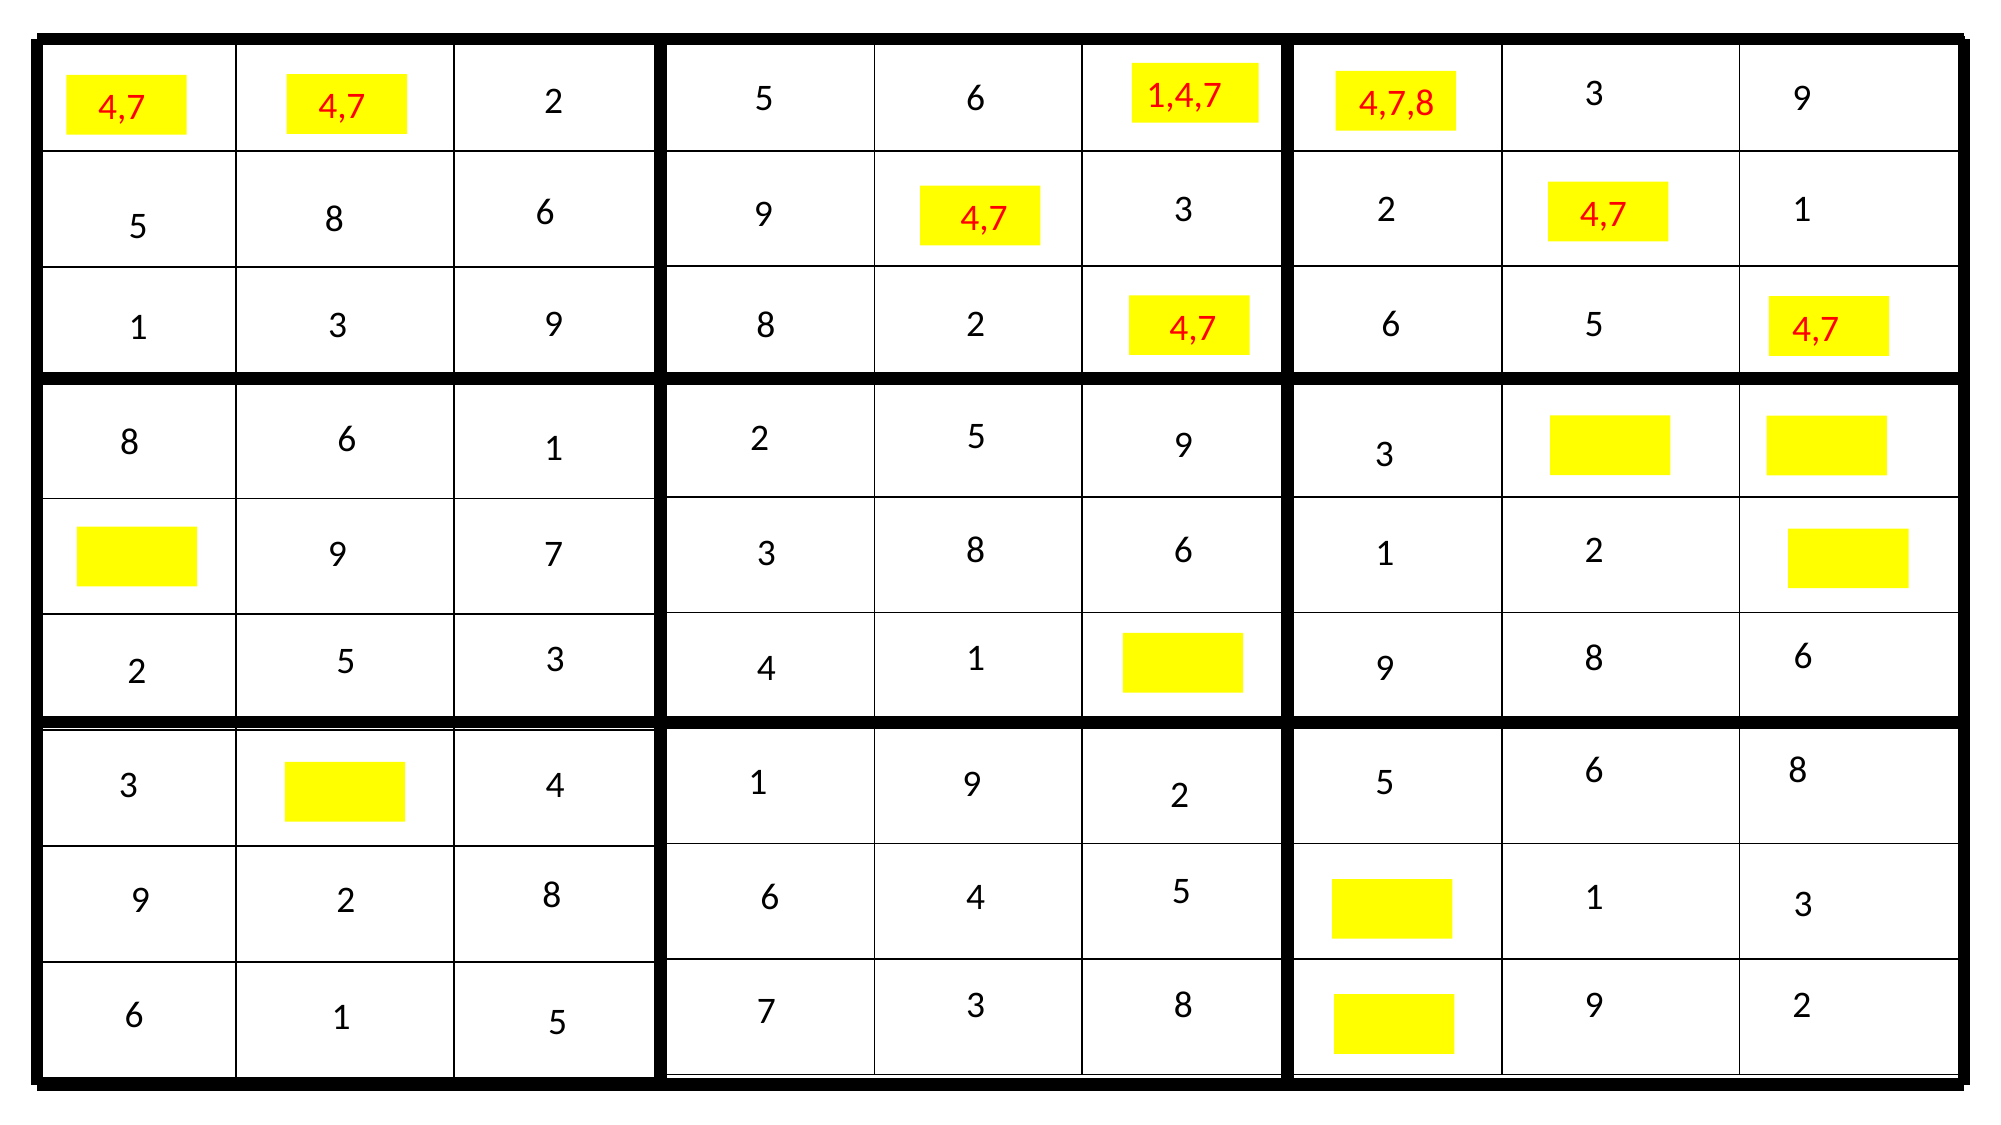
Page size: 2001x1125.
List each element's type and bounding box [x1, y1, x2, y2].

table_cell [43, 847, 235, 961]
table_header [667, 45, 874, 150]
table_cell [875, 267, 1081, 372]
table_cell [455, 152, 654, 266]
table_cell [1294, 385, 1501, 496]
table_cell [237, 615, 453, 716]
table_cell [875, 960, 1081, 1074]
table_cell [1083, 152, 1281, 265]
table_cell [455, 499, 654, 613]
table_cell [1083, 498, 1281, 612]
table_cell [1503, 152, 1739, 265]
table_cell [1503, 267, 1739, 372]
table_cell [667, 152, 874, 265]
table_cell [1503, 729, 1739, 843]
table_header [1503, 45, 1739, 150]
table_cell [237, 152, 453, 266]
table_cell [1740, 385, 1958, 496]
table_cell [1294, 613, 1501, 716]
table_cell [1083, 729, 1281, 843]
table_cell [237, 731, 453, 845]
table_cell [667, 960, 874, 1074]
table_header [1740, 45, 1958, 150]
table_cell [1503, 844, 1739, 958]
table_cell [237, 499, 453, 613]
table_cell [667, 385, 874, 496]
table_cell [43, 268, 235, 372]
table_cell [875, 385, 1081, 496]
table_cell [1740, 729, 1958, 843]
table_header [875, 45, 1081, 150]
table_cell [455, 847, 654, 961]
table_header [1083, 45, 1281, 150]
table_cell [667, 267, 874, 372]
table_cell [875, 613, 1081, 716]
table_cell [1083, 385, 1281, 496]
table_cell [1083, 960, 1281, 1074]
table_cell [875, 152, 1081, 265]
table_cell [1740, 267, 1958, 372]
table_cell [1503, 385, 1739, 496]
table_cell [1294, 729, 1501, 843]
table_cell [875, 844, 1081, 958]
table_cell [1503, 613, 1739, 716]
table_cell [1740, 498, 1958, 612]
table_cell [237, 268, 453, 372]
table_cell [43, 963, 235, 1077]
table_cell [1294, 960, 1501, 1074]
table_cell [237, 963, 453, 1077]
table_cell [875, 498, 1081, 612]
table_cell [1294, 844, 1501, 958]
table_cell [1294, 152, 1501, 265]
table_cell [455, 615, 654, 716]
table_cell [237, 847, 453, 961]
table_cell [1503, 960, 1739, 1074]
table_header [455, 45, 654, 150]
table_cell [455, 963, 654, 1077]
table_cell [875, 729, 1081, 843]
table_cell [43, 731, 235, 845]
table_cell [1294, 267, 1501, 372]
table_cell [1083, 613, 1281, 716]
table_header [1294, 45, 1501, 150]
table_cell [43, 615, 235, 716]
table_cell [43, 499, 235, 613]
table_cell [1294, 498, 1501, 612]
table_cell [455, 268, 654, 372]
table_cell [667, 729, 874, 843]
table_cell [455, 385, 654, 498]
table_cell [1503, 498, 1739, 612]
table_cell [237, 385, 453, 498]
table_cell [1740, 613, 1958, 716]
table_cell [667, 498, 874, 612]
text_box [36, 39, 1964, 1085]
table_cell [1740, 152, 1958, 265]
table_cell [43, 152, 235, 266]
table_cell [43, 385, 235, 498]
table_cell [455, 731, 654, 845]
table_header [237, 45, 453, 150]
table_cell [1083, 267, 1281, 372]
table_cell [1740, 844, 1958, 958]
table_cell [667, 613, 874, 716]
table_cell [667, 844, 874, 958]
table_cell [1083, 844, 1281, 958]
table_cell [1740, 960, 1958, 1074]
table_header [43, 45, 235, 150]
